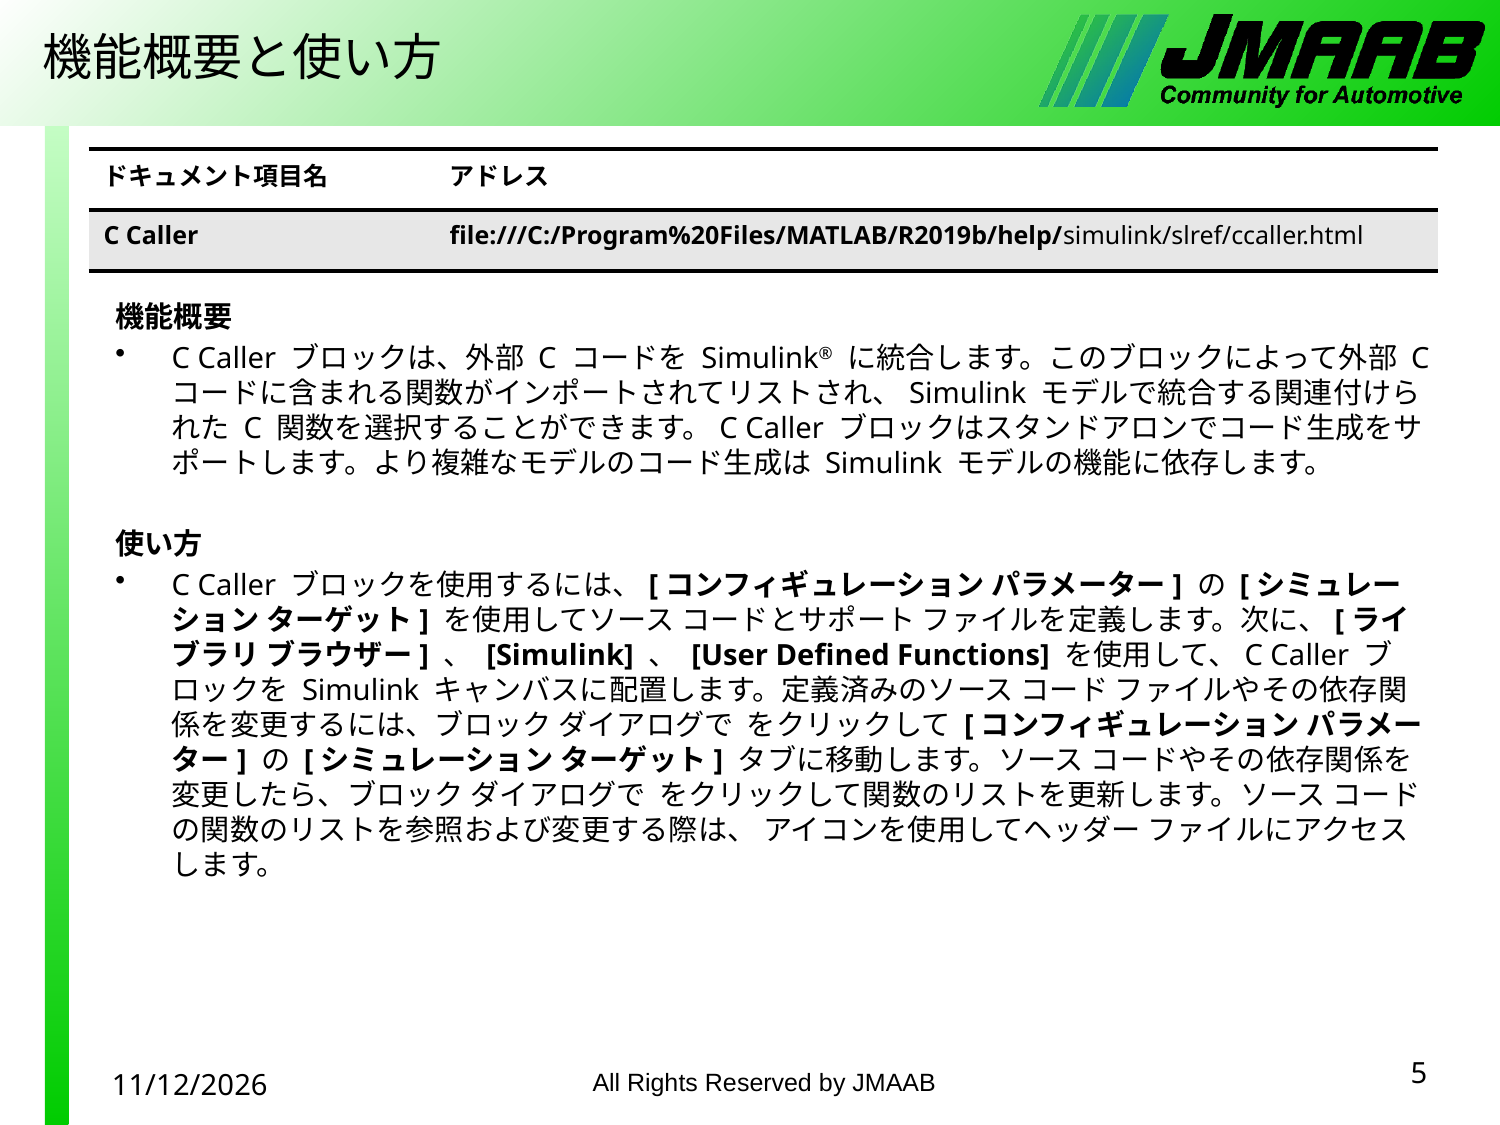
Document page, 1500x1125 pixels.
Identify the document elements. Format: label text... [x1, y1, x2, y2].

list 機能概要 C Caller ブロックは、外部 C コードを Simulink® に統合します。このブロックによって外部 C コードに含まれる関数がインポートされてリストされ、Simulink モデルで統合する関連付けられた C 関数を選択することができます。C Caller ブロックはスタンドアロンでコード生成をサポートします。より複雑なモデルのコード生成は Simulink モデルの機能に依存します。 使い方 C Caller ブロックを使用するには、[コンフィギュレーション パラメーター] の [シミュレーション ターゲット] を使用してソース コードとサポート ファイルを定義します。次に、[ライブラリ ブラウザー] 、 [Simulink] 、 [User Defined Functions] を使用して、C Caller ブロックを Simulink キャンバスに配置します。定義済みのソース コード ファイルやその依存関係を変更するには、ブロック ダイアログで をクリックして [コンフィギュレーション パラメーター] の [シミュレーション ターゲット] タブに移動します。ソース コードやその依存関係を変更したら、ブロック ダイアログで をクリックして関数のリストを更新します。ソース コードの関数のリストを参照および変更する際は、 アイコンを使用してヘッダー ファイルにアクセスします。 [100, 290, 1451, 1000]
picture [1036, 11, 1486, 109]
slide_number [96, 1058, 447, 1103]
table_header アドレス [435, 151, 1438, 208]
table_header ドキュメント項目名 [89, 151, 435, 208]
table_cell C Caller [89, 212, 435, 269]
table_cell file:///C:/Program%20Files/MATLAB/R2019b/help/simulink/slref/ccaller.html [435, 212, 1438, 269]
title 機能概要と使い方 [27, 21, 1057, 91]
slide_number 4 [1092, 1046, 1443, 1091]
